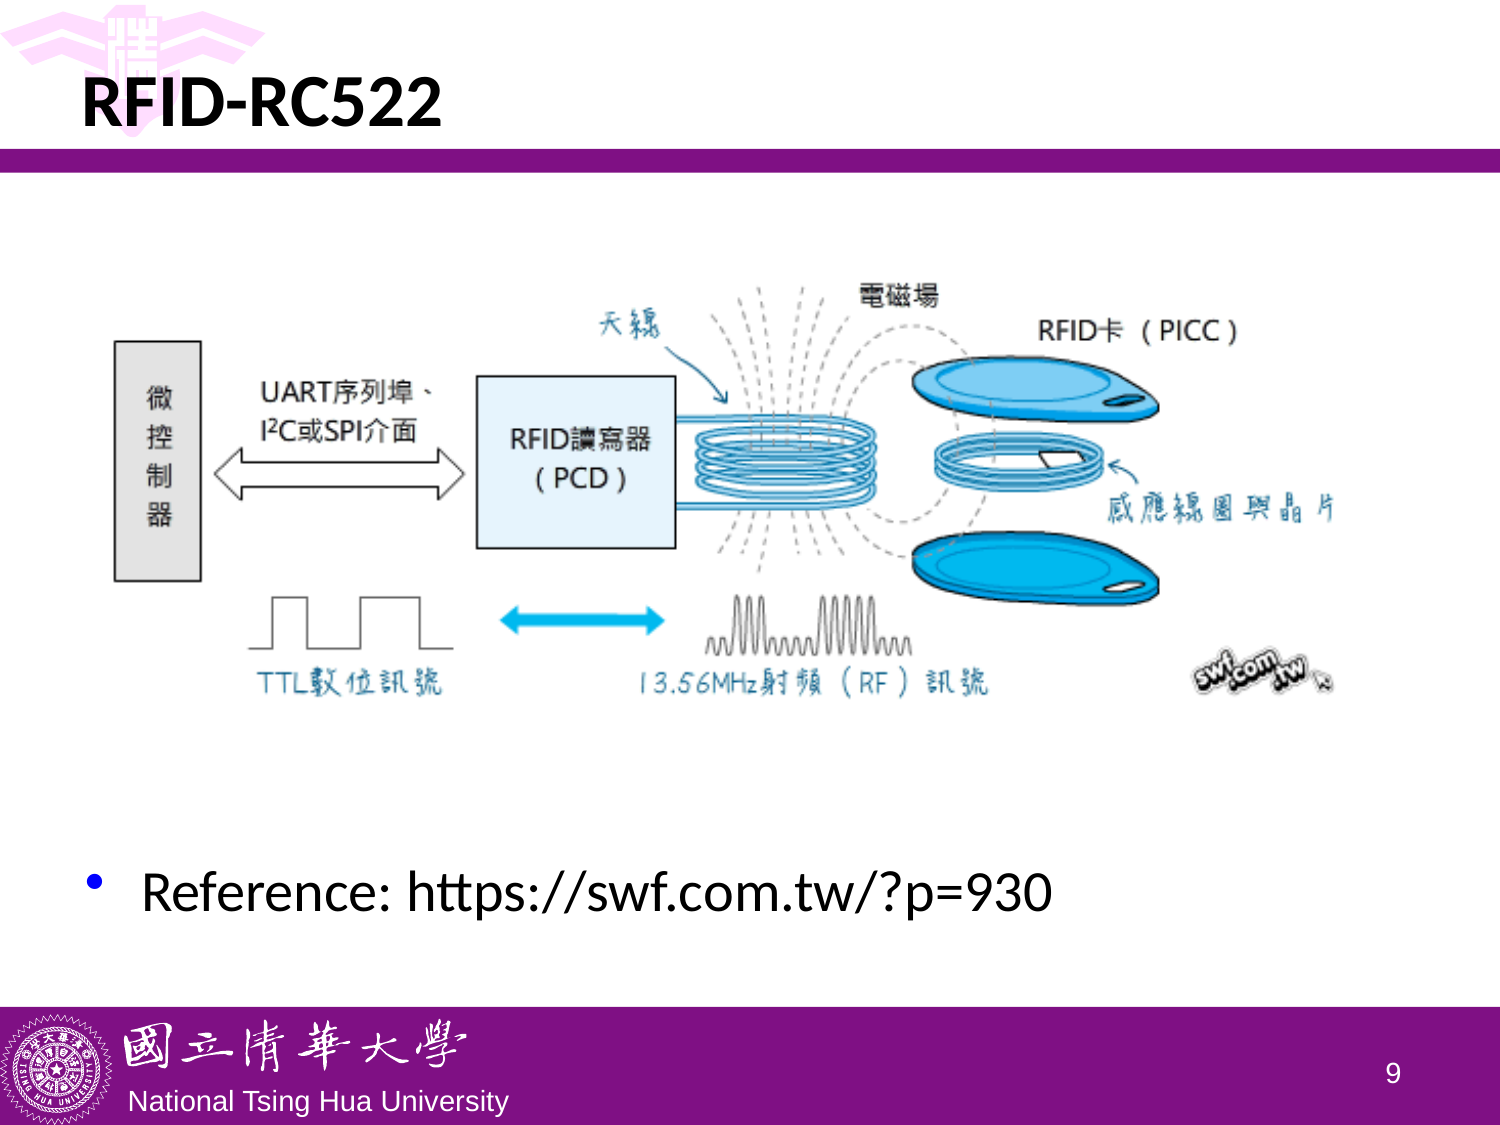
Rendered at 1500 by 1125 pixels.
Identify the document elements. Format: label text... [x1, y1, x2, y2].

title RFID-RC522 [66, 37, 1436, 149]
slide_number 8 [1104, 1021, 1417, 1097]
list Reference: https://swf.com.tw/?p=930 [69, 169, 1436, 1000]
picture [100, 255, 1387, 728]
